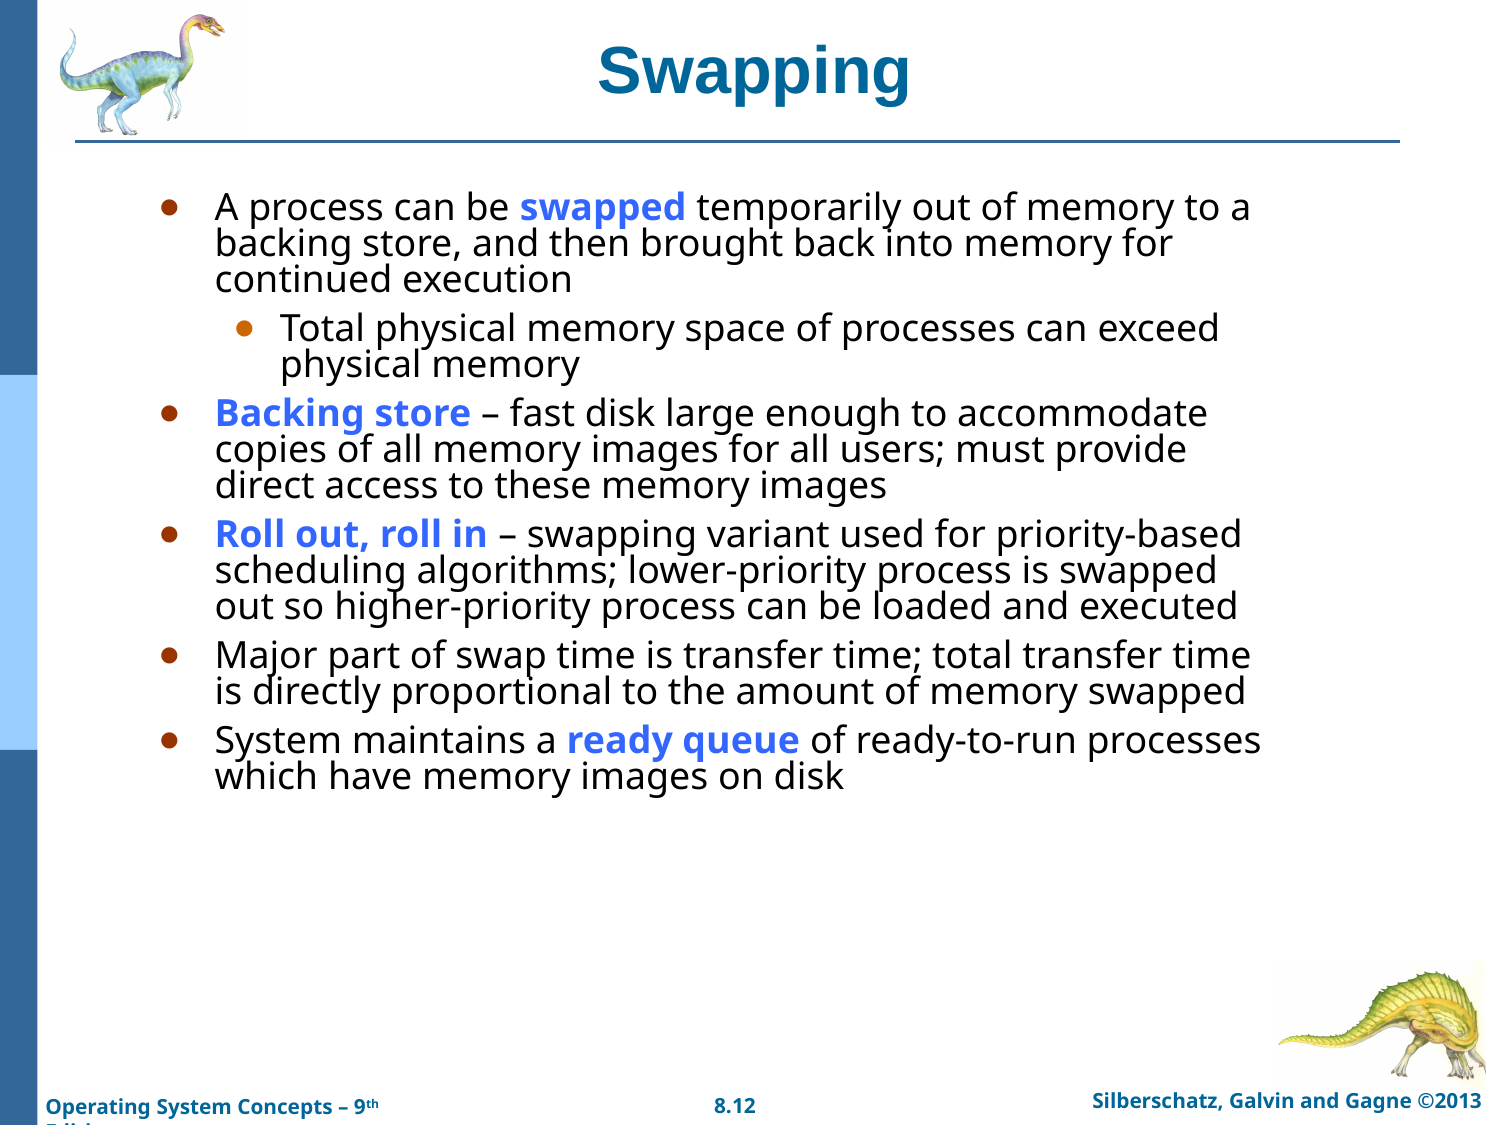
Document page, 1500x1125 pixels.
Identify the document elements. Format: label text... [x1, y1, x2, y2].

picture [1275, 959, 1486, 1090]
title Swapping [80, 19, 1431, 115]
list A process can be swapped temporarily out of memory to a backing store, and then brought back into memory for continued execution Total physical memory space of processes can exceed physical memory Backing store – fast disk large enough to accommodate copies of all memory images for all users; must provide direct access to these memory images Roll out, roll in – swapping variant used for priority-based scheduling algorithms; lower-priority process is swapped out so higher-priority process can be loaded and executed Major part of swap time is transfer time; total transfer time is directly proportional to the amount of memory swapped System maintains a ready queue of ready-to-run processes which have memory images on disk [143, 184, 1300, 1016]
picture [46, 0, 243, 149]
